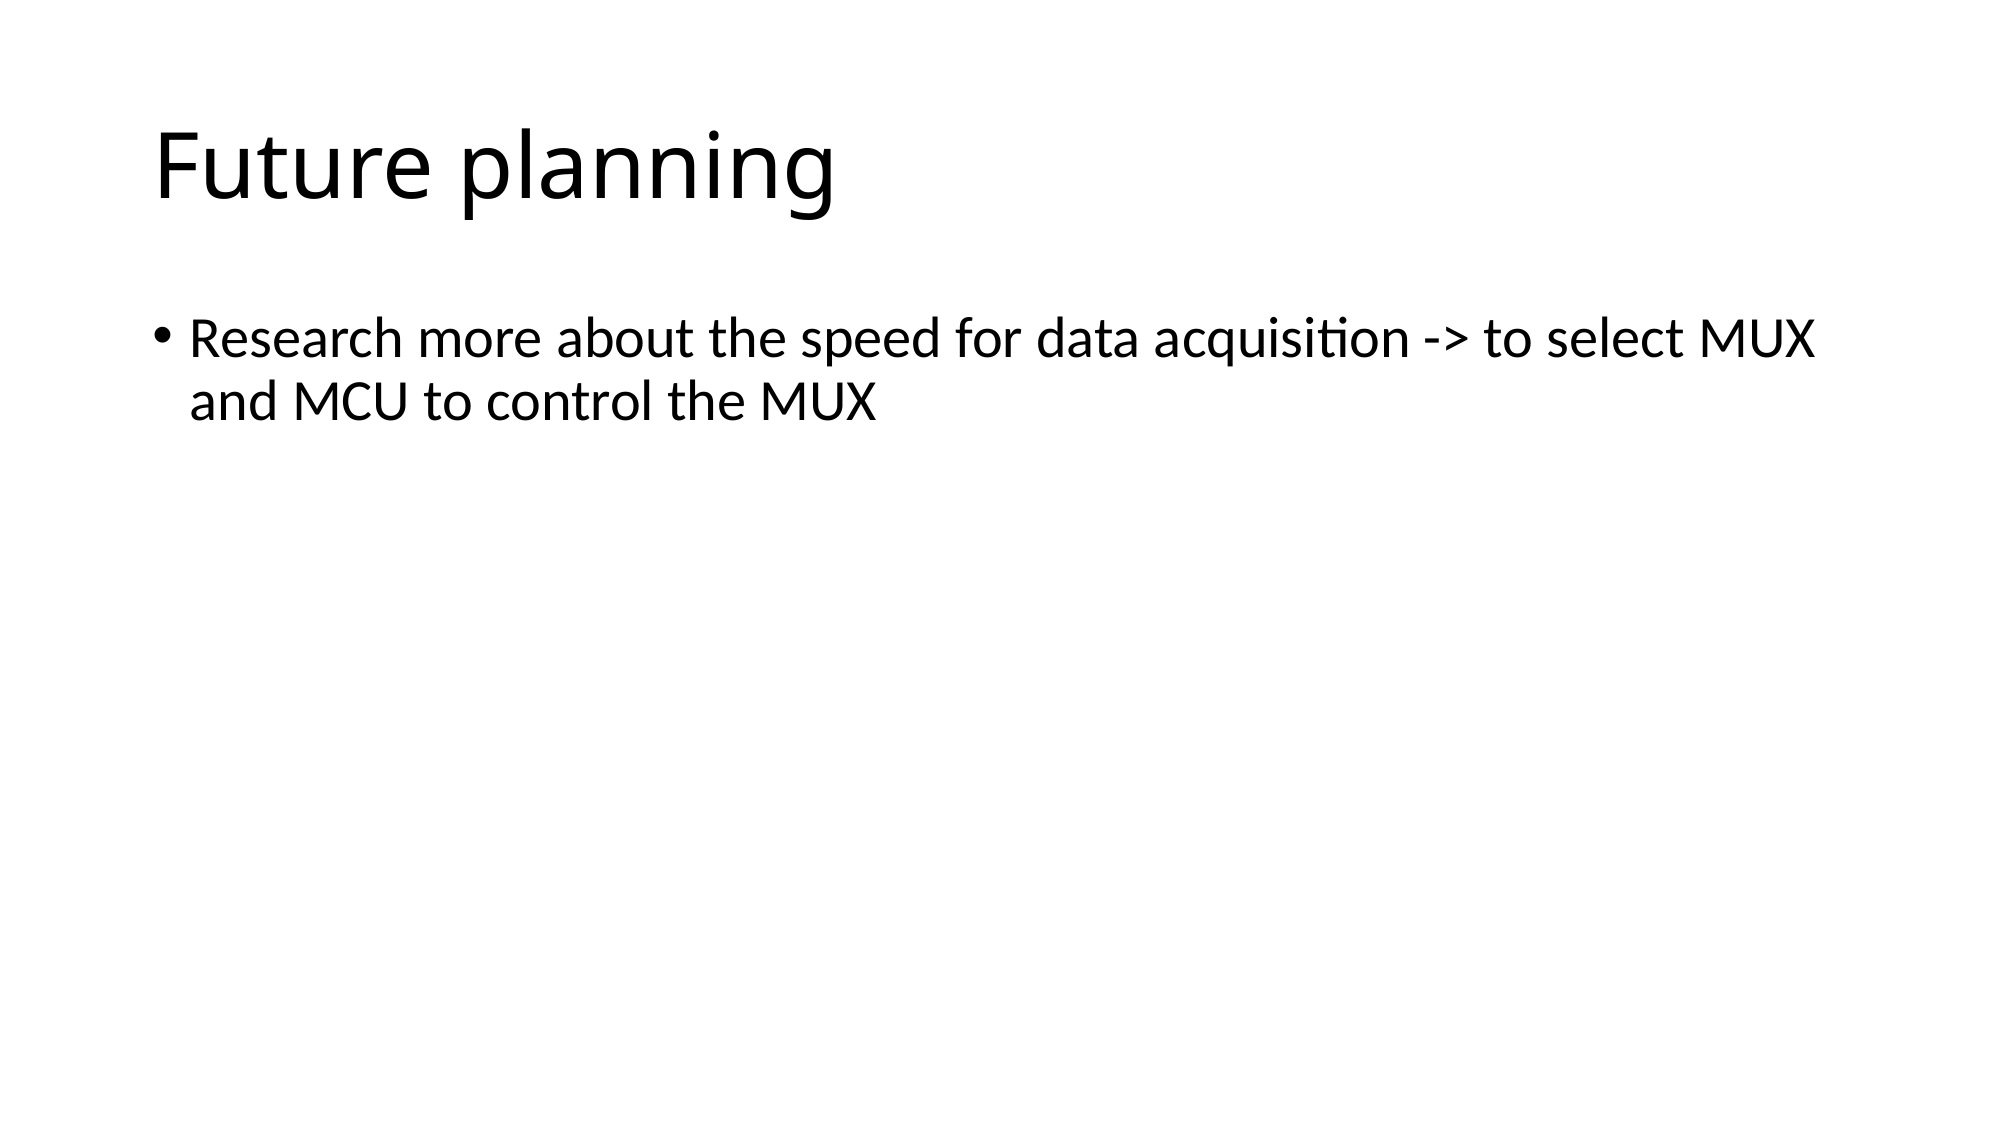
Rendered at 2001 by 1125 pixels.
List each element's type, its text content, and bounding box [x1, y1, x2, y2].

list Research more about the speed for data acquisition -> to select MUX and MCU to control the MUX [137, 299, 1863, 1014]
title Future planning [137, 59, 1863, 278]
